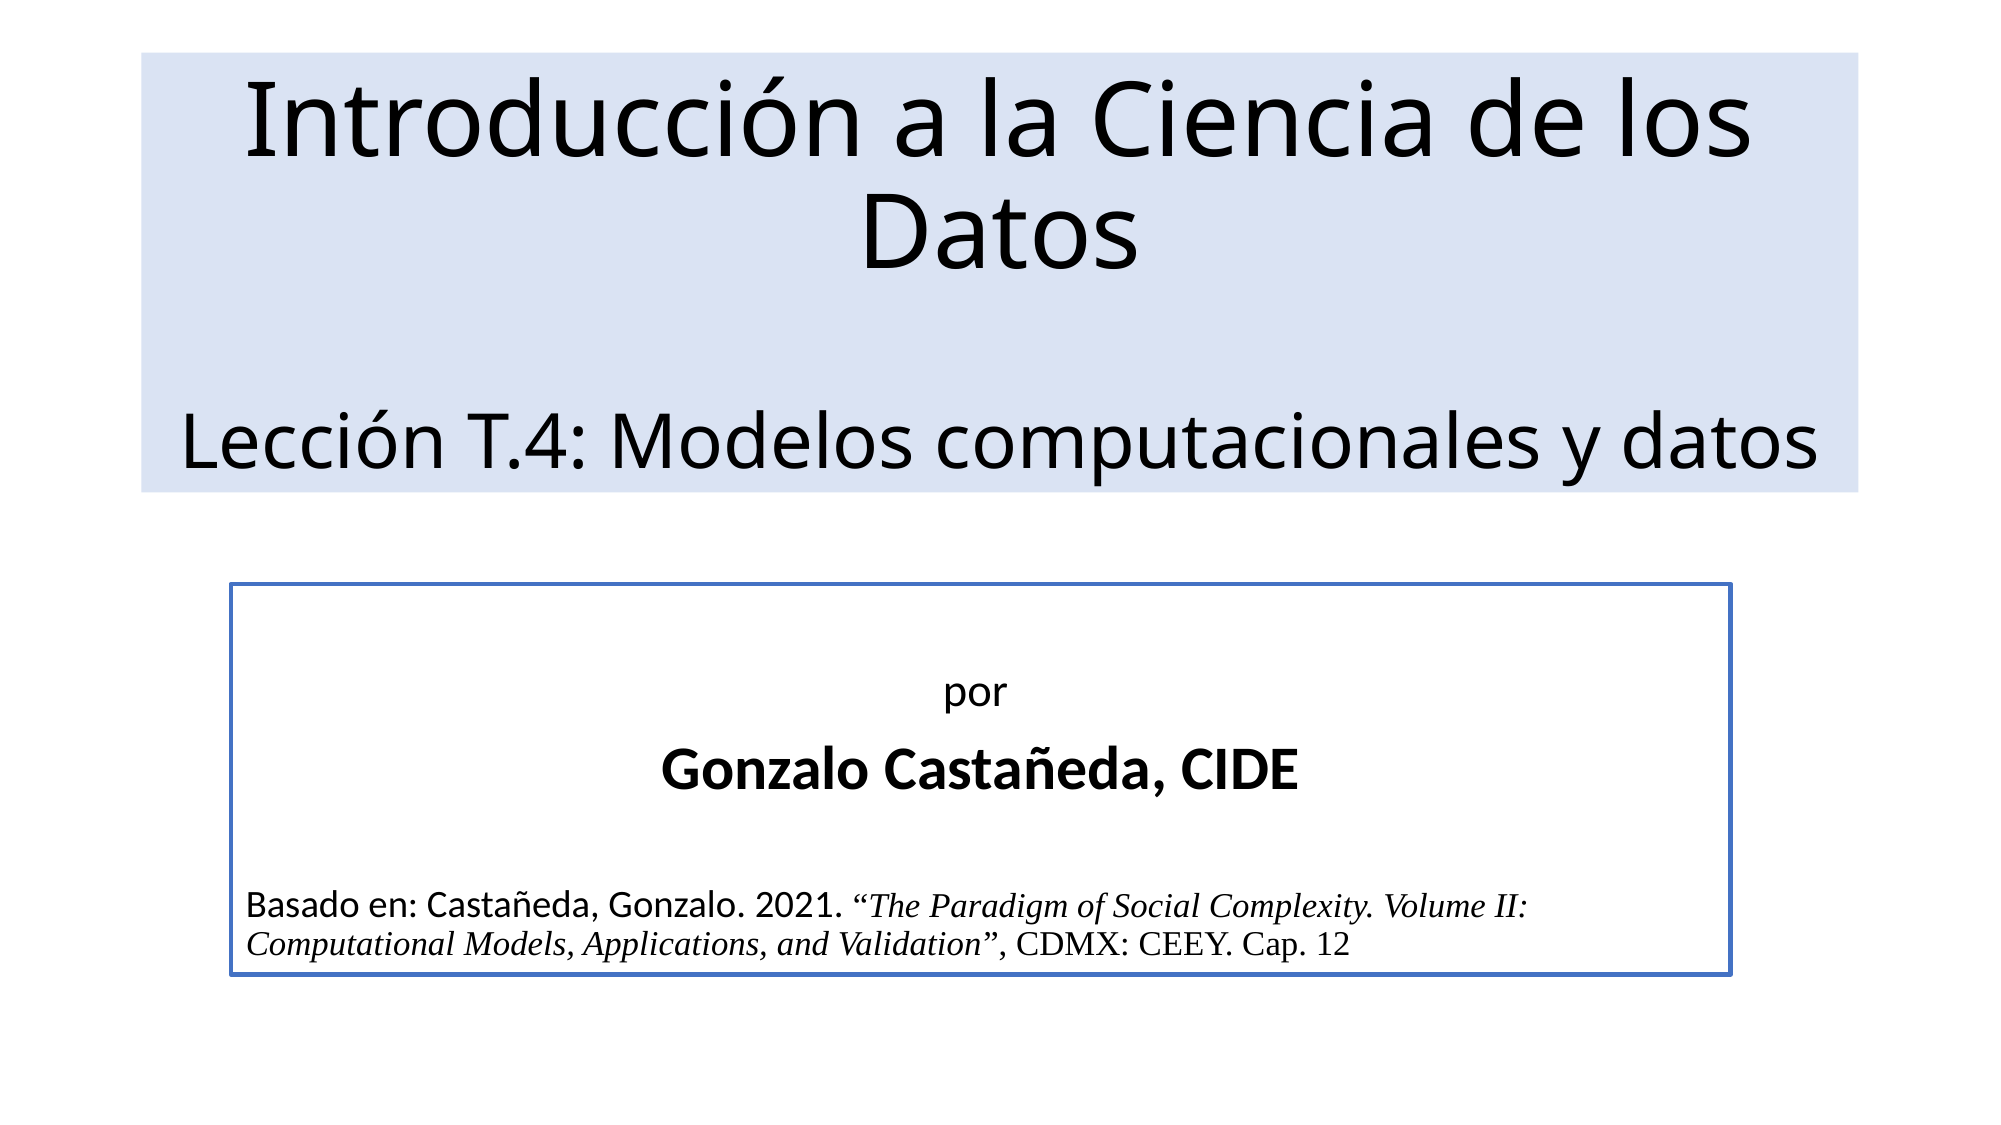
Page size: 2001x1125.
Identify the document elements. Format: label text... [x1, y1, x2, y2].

subtitle por Gonzalo Castañeda, CIDE Basado en: Castañeda, Gonzalo. 2021. “The Paradigm of Social Complexity. Volume II: Computational Models, Applications, and Validation”, CDMX: CEEY. Cap. 12 [230, 584, 1731, 975]
title Introducción a la Ciencia de los Datos Lección T.4: Modelos computacionales y datos [141, 52, 1859, 493]
